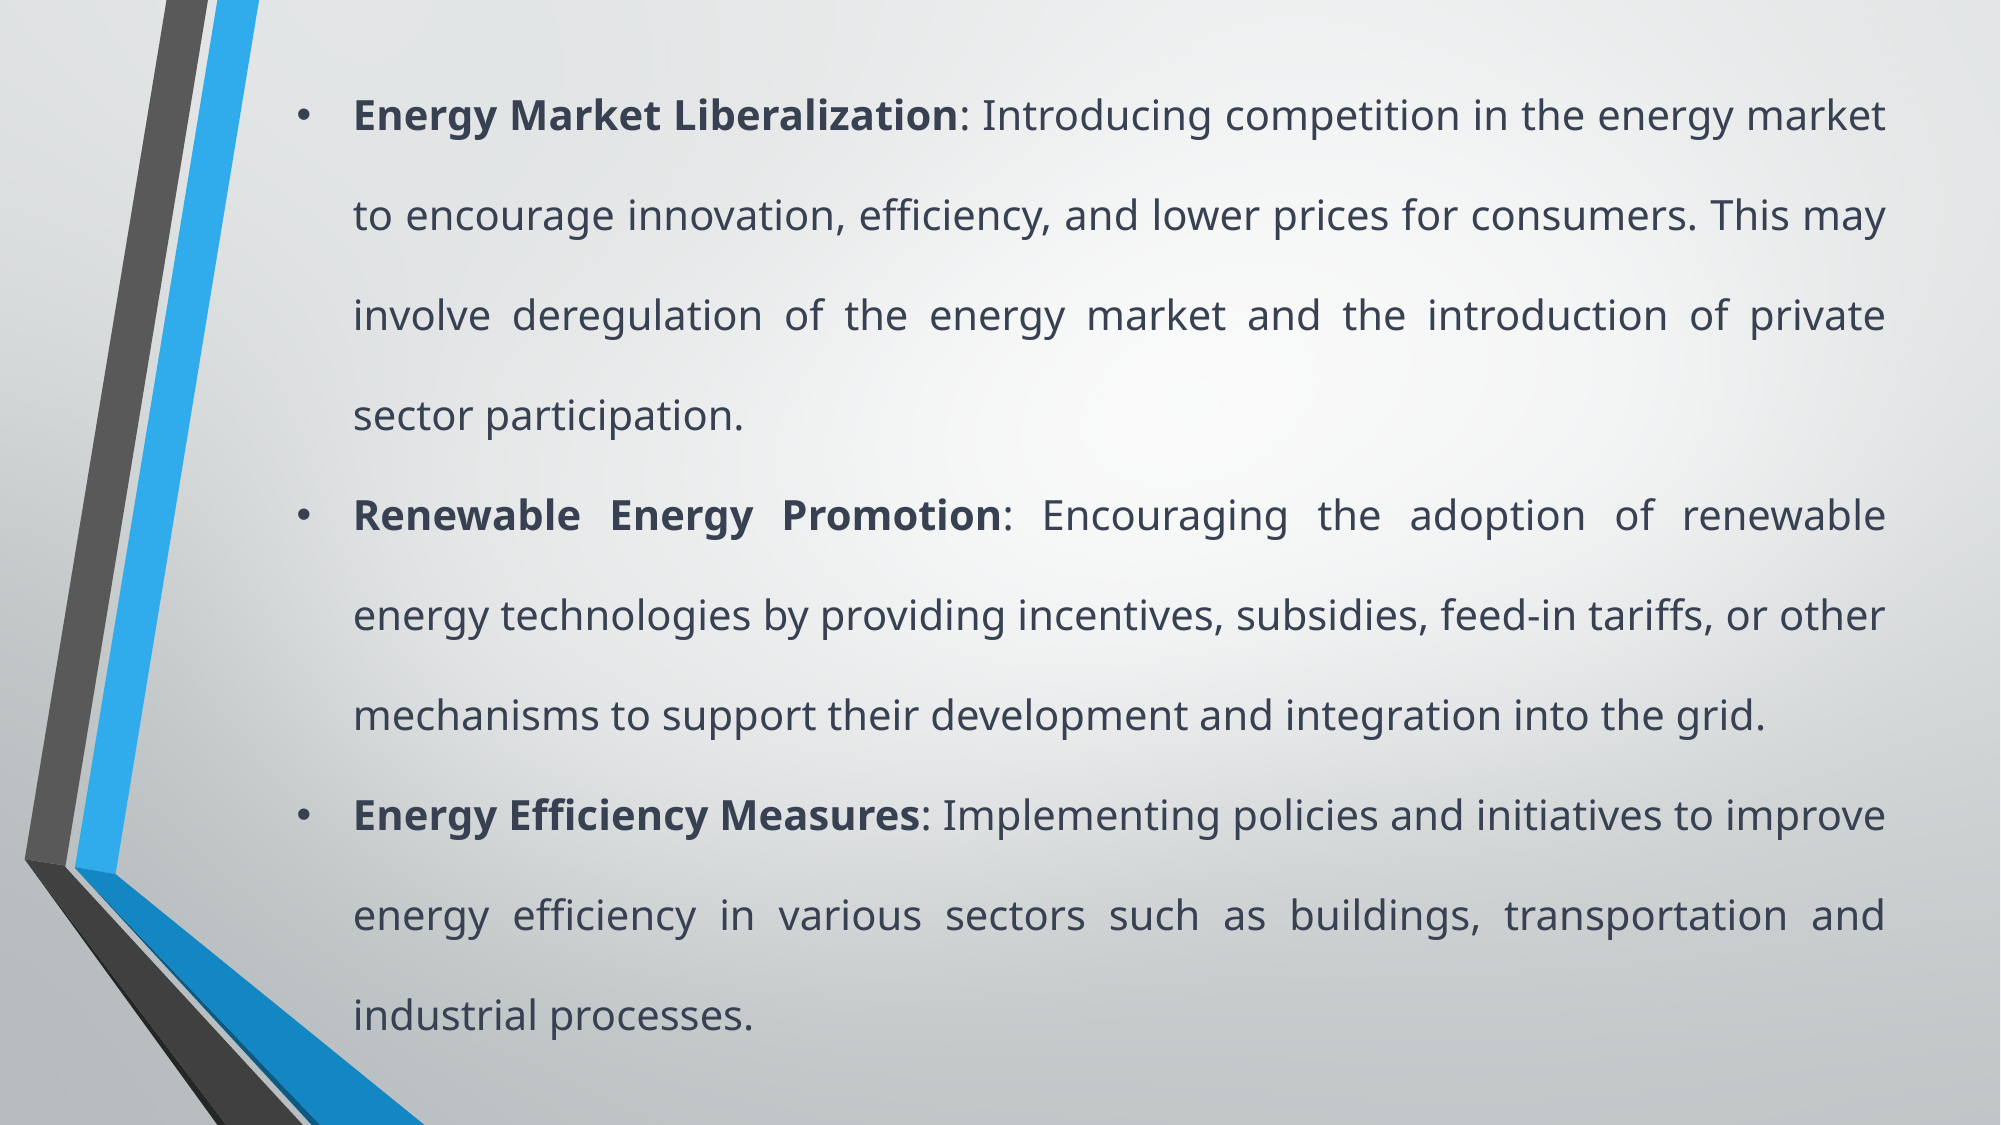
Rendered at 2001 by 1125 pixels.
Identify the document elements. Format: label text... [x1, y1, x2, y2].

text_box Energy Market Liberalization: Introducing competition in the energy market to encourage innovation, efficiency, and lower prices for consumers. This may involve deregulation of the energy market and the introduction of private sector participation. Renewable Energy Promotion: Encouraging the adoption of renewable energy technologies by providing incentives, subsidies, feed-in tariffs, or other mechanisms to support their development and integration into the grid. Energy Efficiency Measures: Implementing policies and initiatives to improve energy efficiency in various sectors such as buildings, transportation and industrial processes. [281, 31, 1902, 1047]
